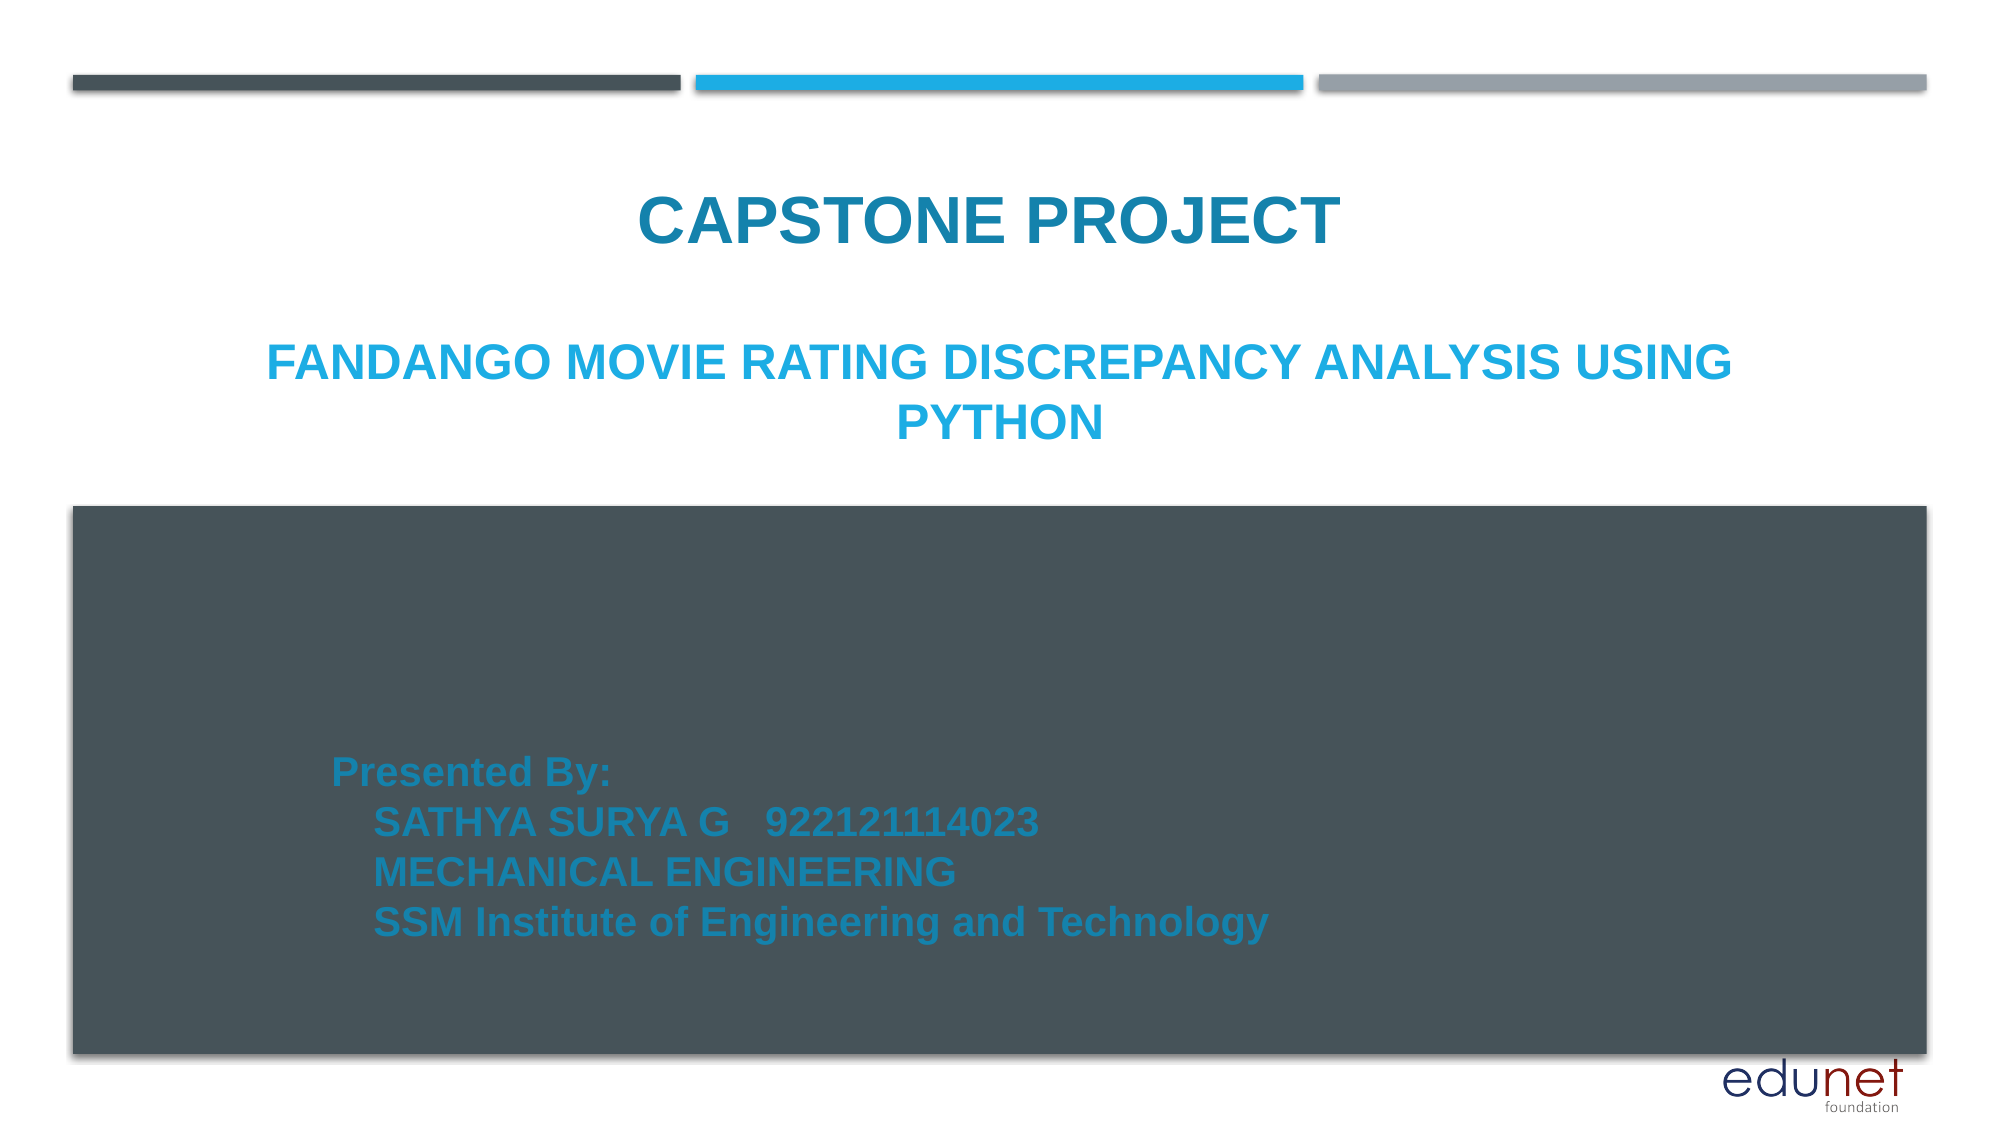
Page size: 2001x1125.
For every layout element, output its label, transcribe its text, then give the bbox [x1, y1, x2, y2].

text_box CAPSTONE PROJECT [0, 169, 2000, 265]
text_box Presented By: SATHYA SURYA G 922121114023 MECHANICAL ENGINEERING SSM Institute of Engineering and Technology [316, 737, 1762, 953]
title Fandango Movie Rating Discrepancy Analysis using Python [223, 265, 1777, 458]
picture [1719, 1056, 1905, 1116]
